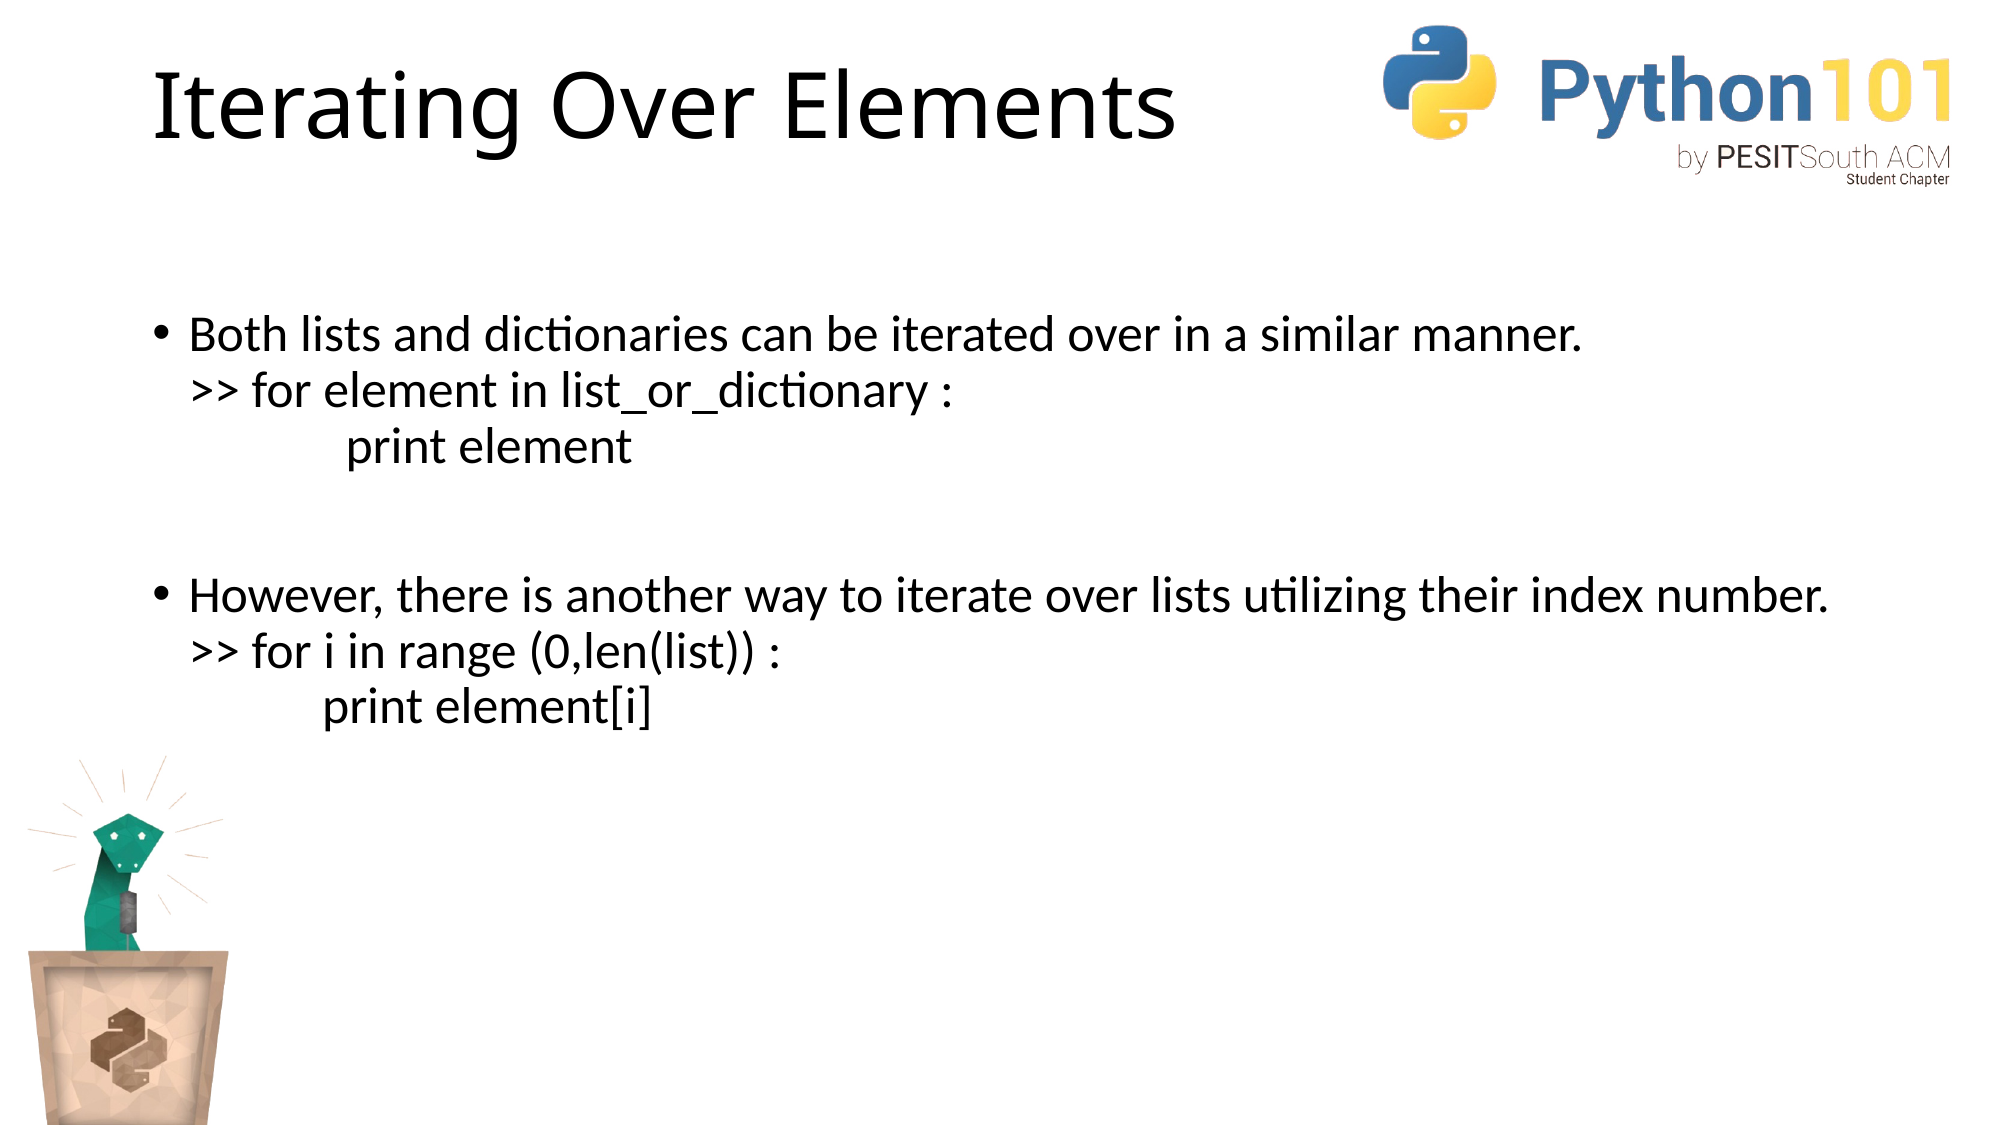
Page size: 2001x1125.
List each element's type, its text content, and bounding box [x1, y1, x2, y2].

picture [5, 746, 260, 1125]
picture [1863, 12, 1983, 199]
list Both lists and dictionaries can be iterated over in a similar manner. >> for element in list_or_dictionary : print element However, there is another way to iterate over lists utilizing their index number. >> for i in range (0,len(list)) : print element[i] [137, 299, 1863, 1014]
title Iterating Over Elements [137, 0, 1863, 218]
